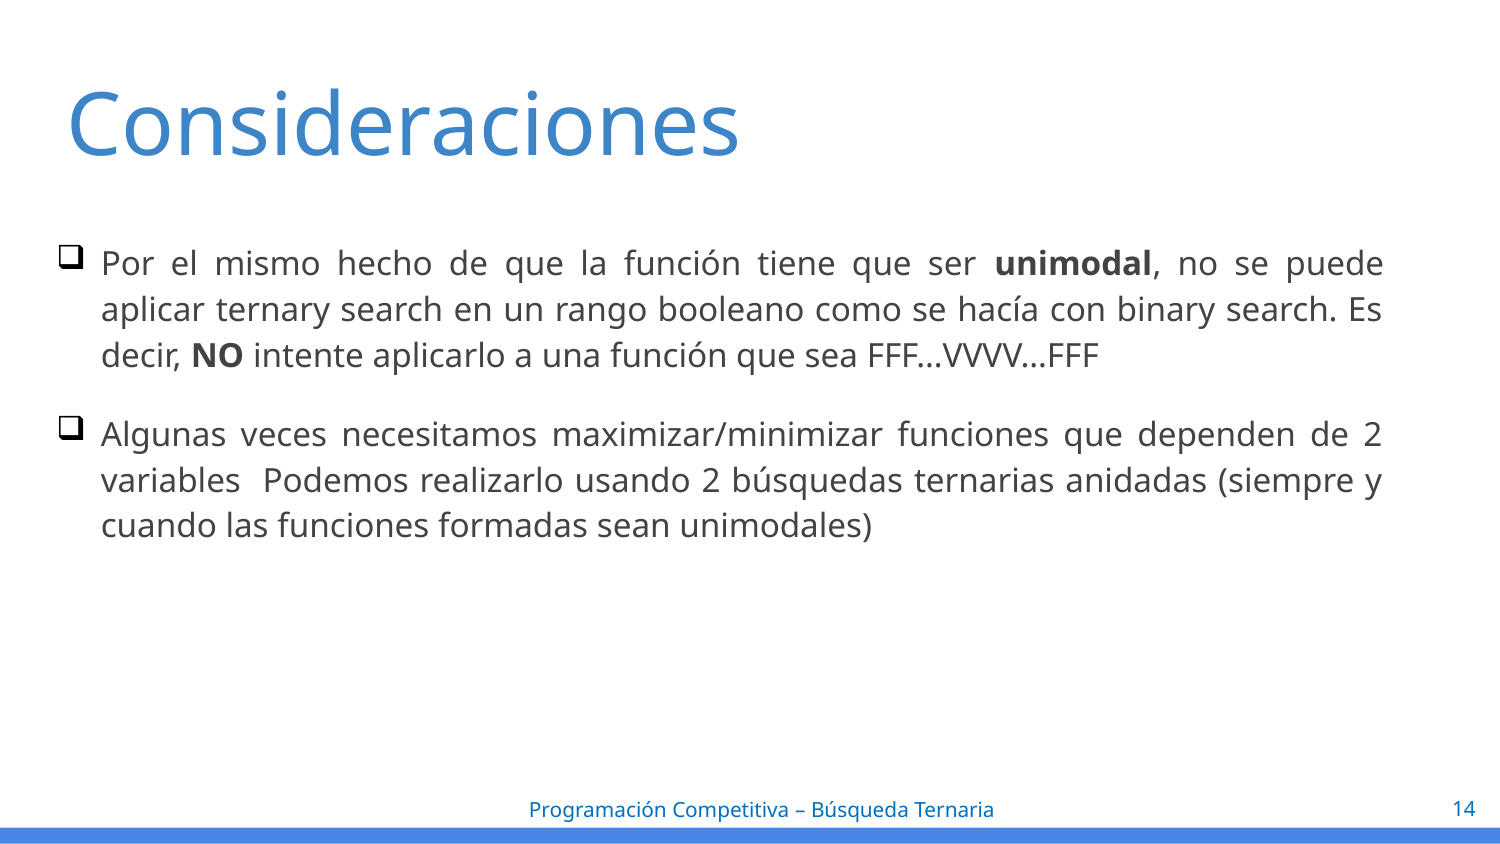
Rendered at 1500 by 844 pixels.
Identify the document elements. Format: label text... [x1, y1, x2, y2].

list [51, 221, 1449, 340]
title Consideraciones [51, 51, 1449, 189]
